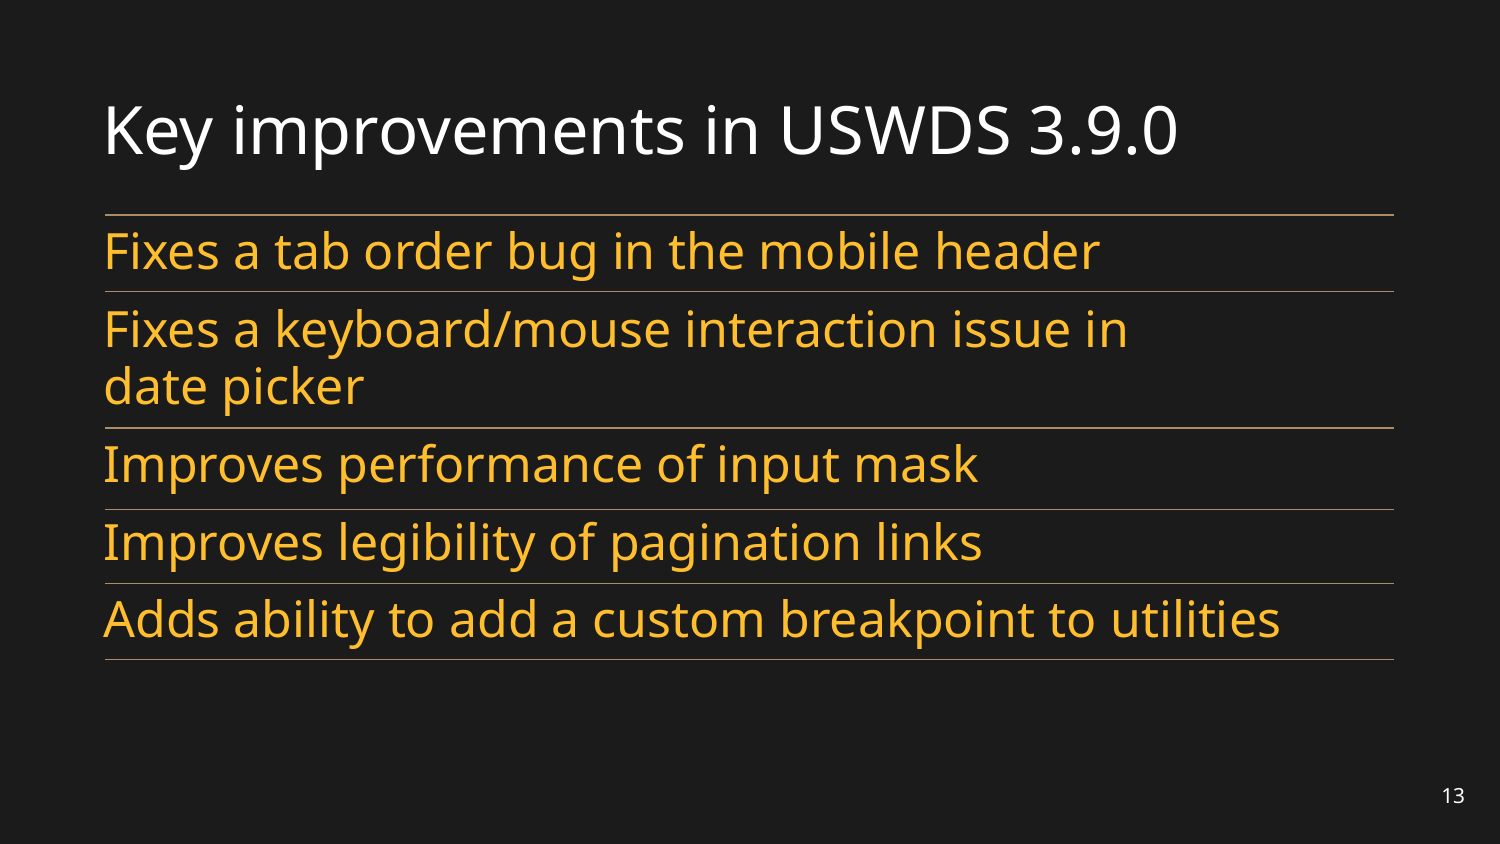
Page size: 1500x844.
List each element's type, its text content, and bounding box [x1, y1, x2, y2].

list Fixes a tab order bug in the mobile header Fixes a keyboard/mouse interaction issue in date picker Improves performance of input mask Improves legibility of pagination links Adds ability to add a custom breakpoint to utilities [13, 208, 1395, 725]
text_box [104, 214, 1395, 660]
title Key improvements in USWDS 3.9.0 [87, 72, 1432, 167]
slide_number 13 [1389, 764, 1480, 830]
